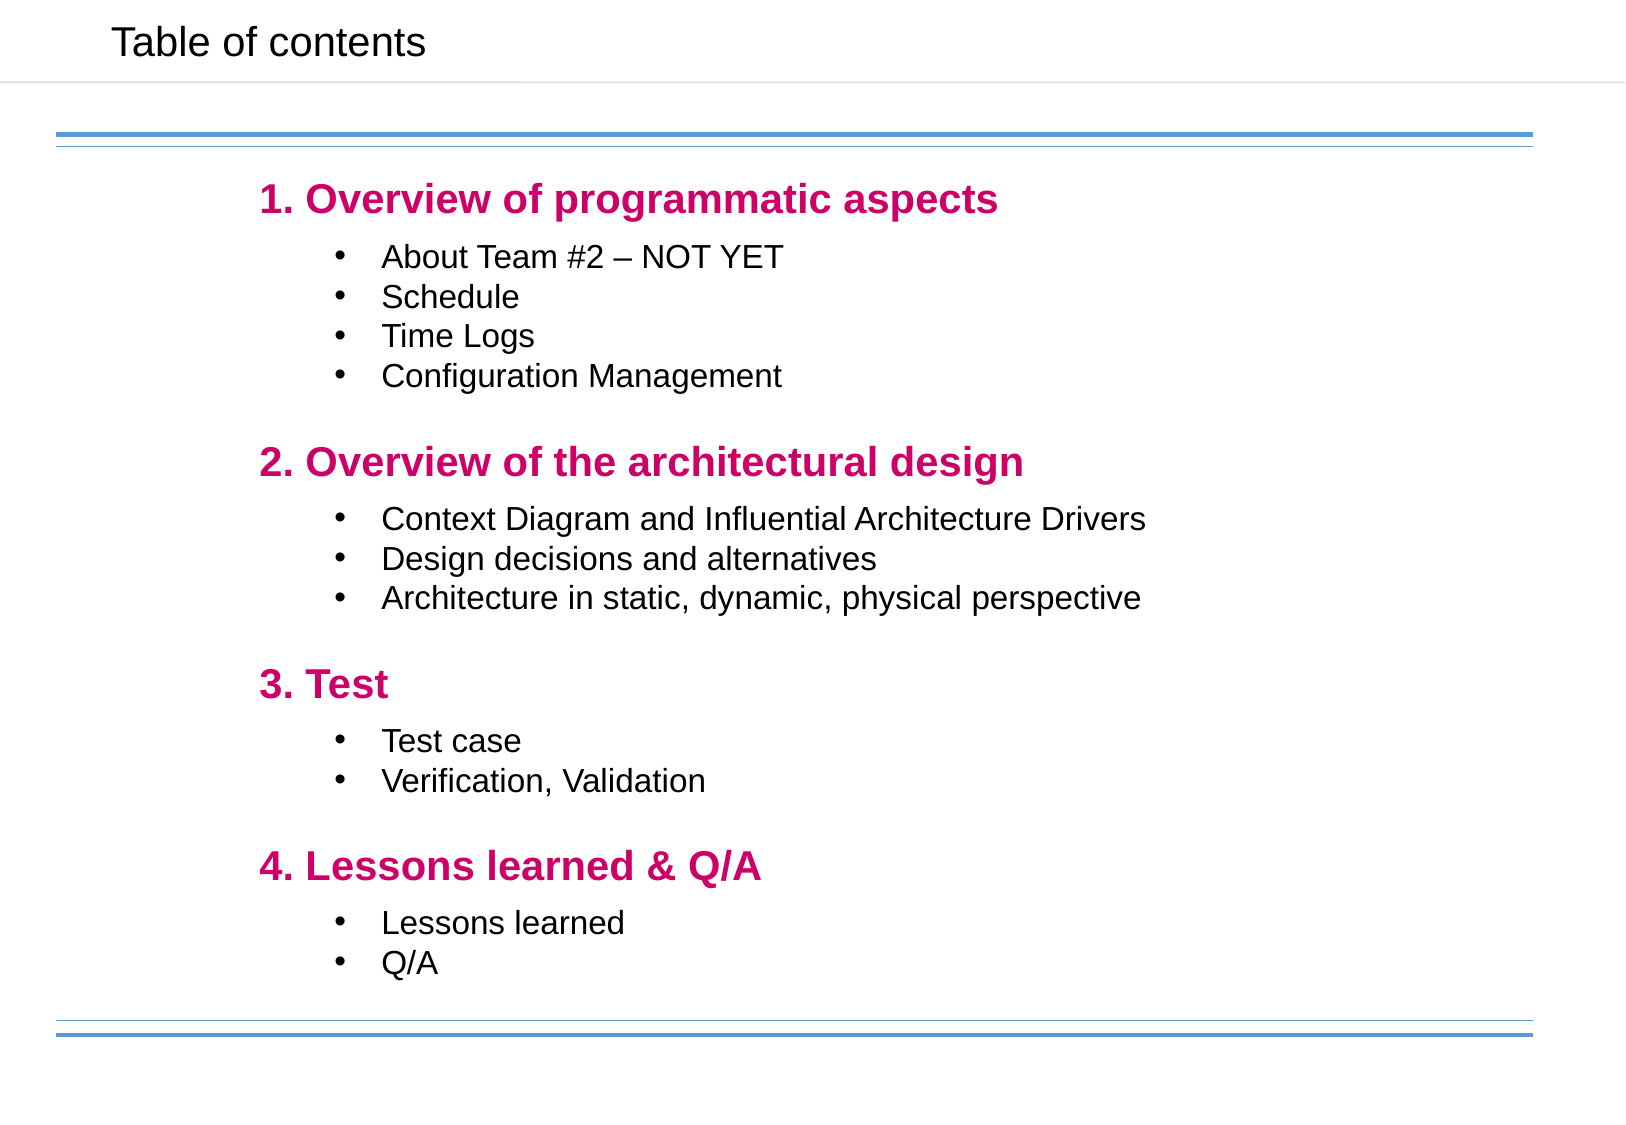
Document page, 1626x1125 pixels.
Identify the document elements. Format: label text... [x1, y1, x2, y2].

text_box Table of contents [21, 7, 1593, 83]
text_box 1. Overview of programmatic aspects About Team #2 – NOT YET Schedule Time Logs Configuration Management 2. Overview of the architectural design Context Diagram and Influential Architecture Drivers Design decisions and alternatives Architecture in static, dynamic, physical perspective 3. Test Test case Verification, Validation 4. Lessons learned & Q/A Lessons learned Q/A [244, 164, 1163, 989]
